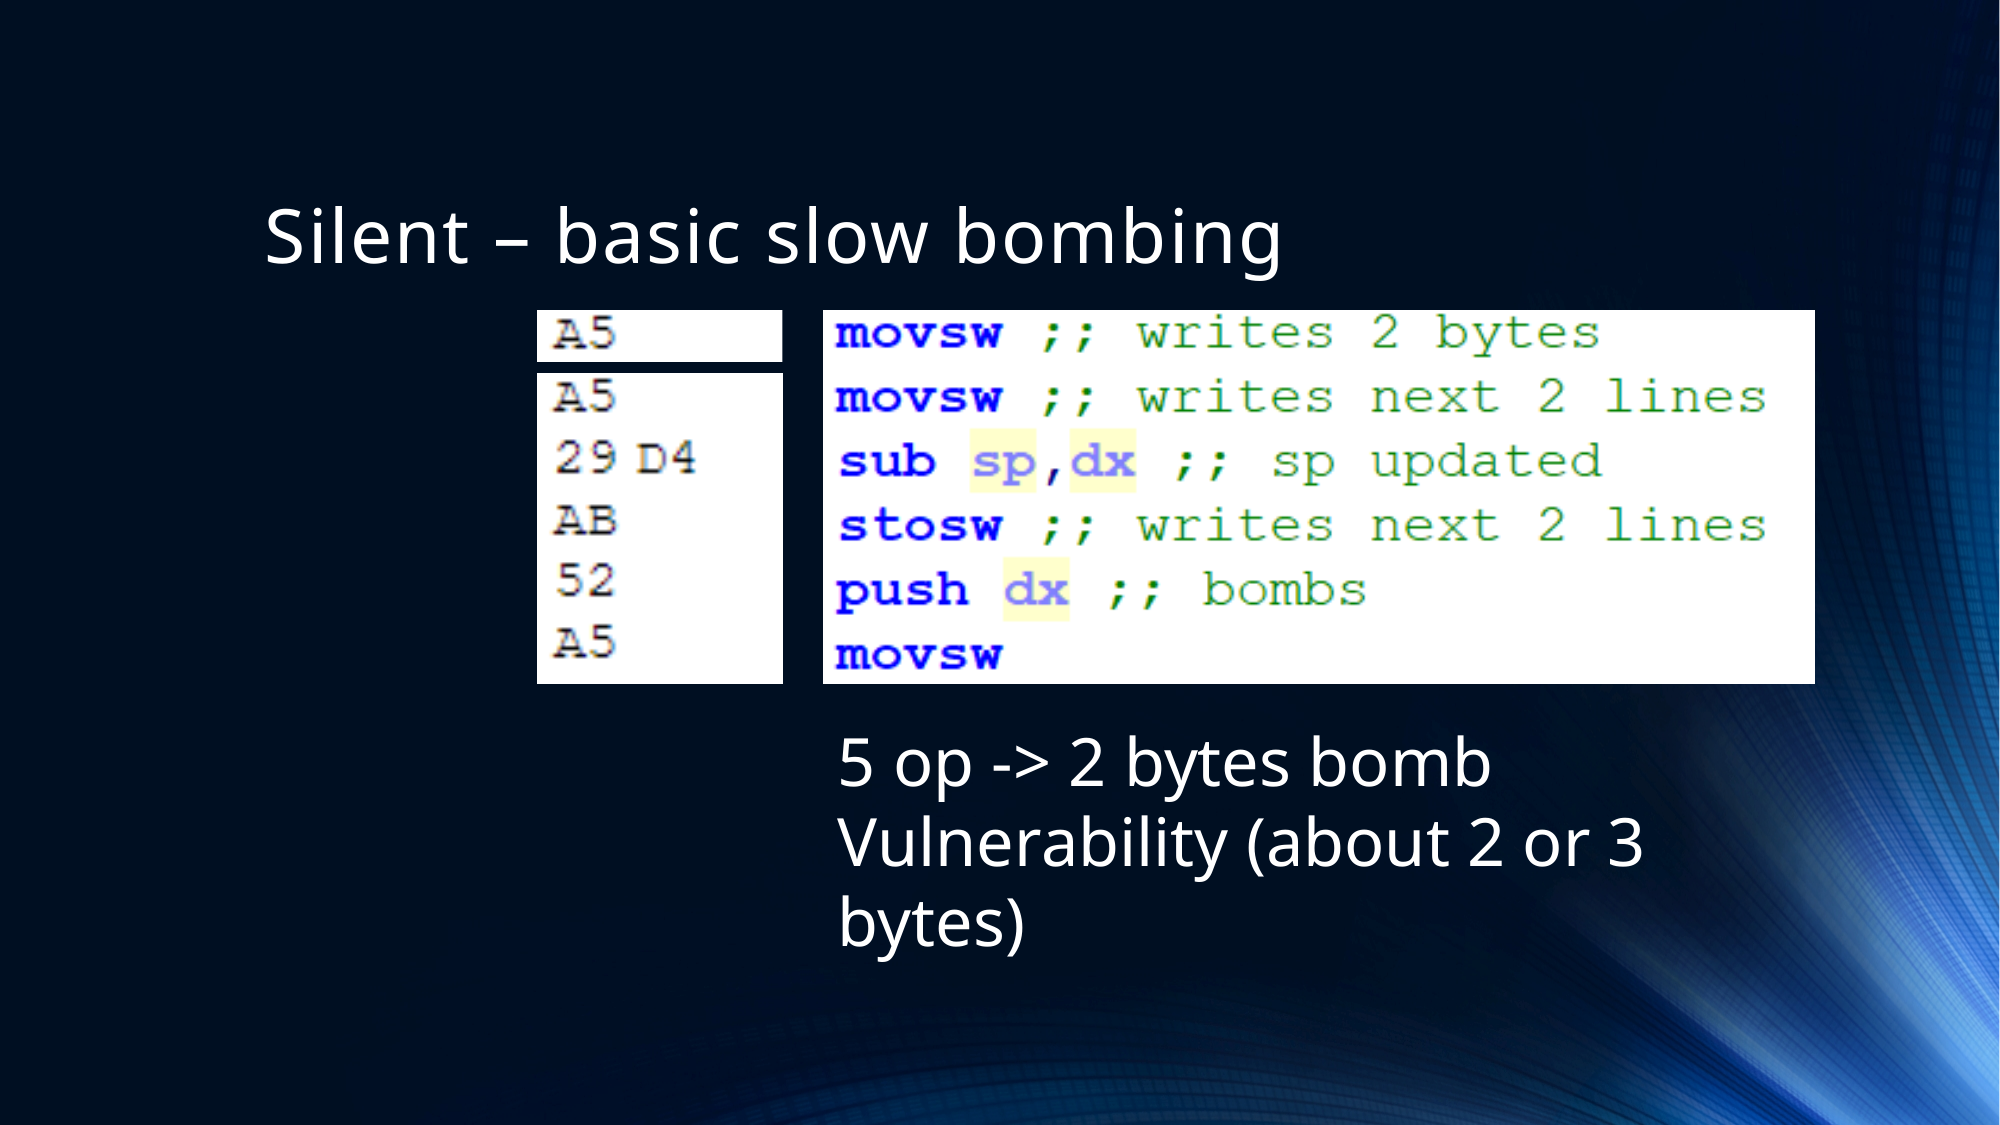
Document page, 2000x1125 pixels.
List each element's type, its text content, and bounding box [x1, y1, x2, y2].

picture [0, 0, 2000, 1125]
title Silent – basic slow bombing [249, 62, 1750, 288]
text_box 5 op -> 2 bytes bomb Vulnerability (about 2 or 3 bytes) [823, 711, 1788, 967]
